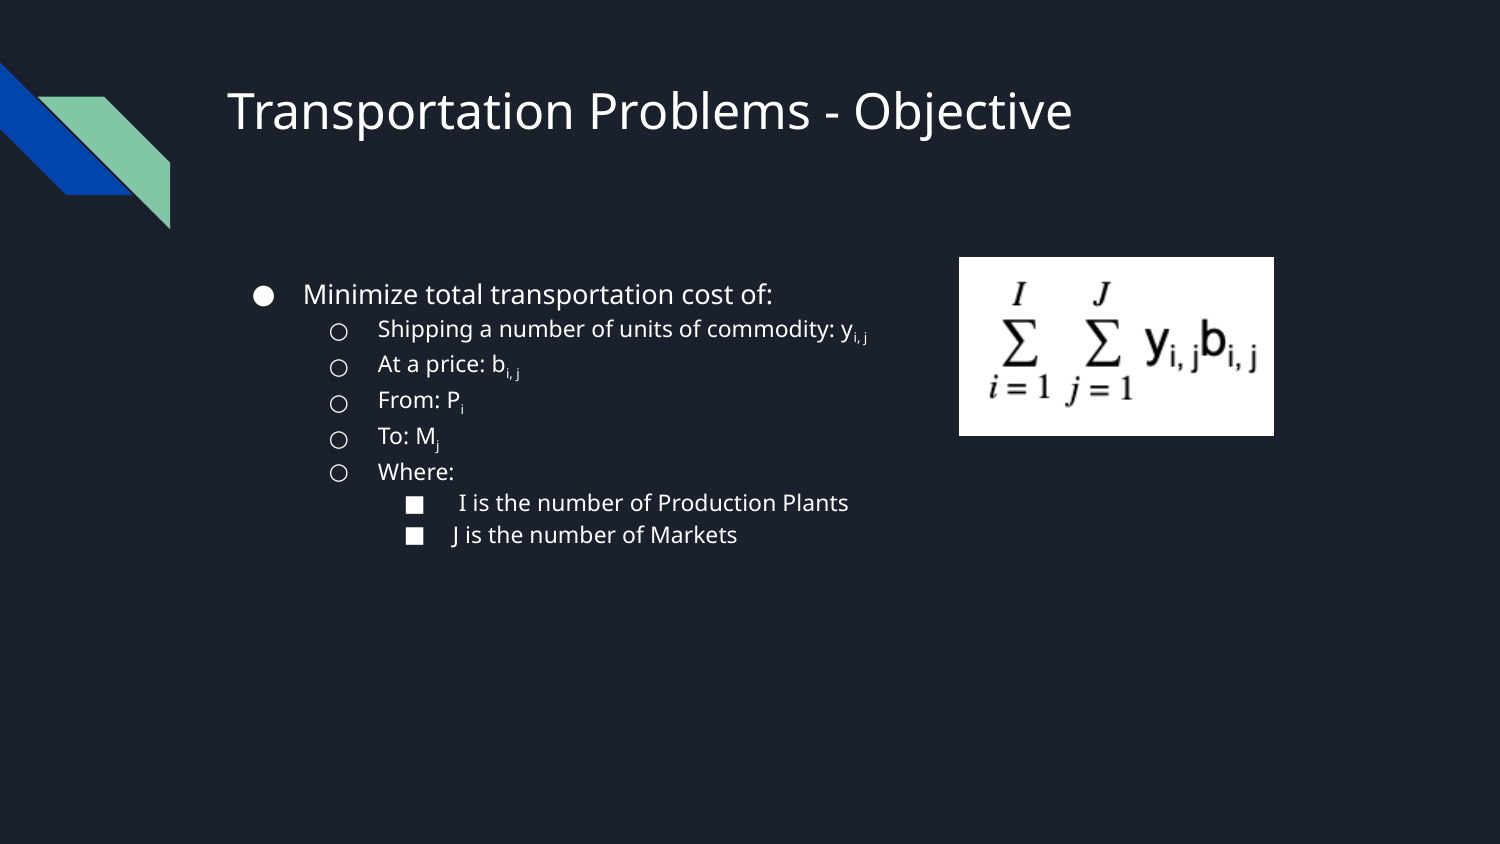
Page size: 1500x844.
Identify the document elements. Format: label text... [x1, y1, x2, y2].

picture [959, 256, 1274, 436]
title Transportation Problems - Objective [212, 64, 1368, 215]
list Minimize total transportation cost of: Shipping a number of units of commodity: yi, j At a price: bi, j From: Pi To: Mj Where: I is the number of Production Plants J is the number of Markets [212, 257, 1368, 735]
